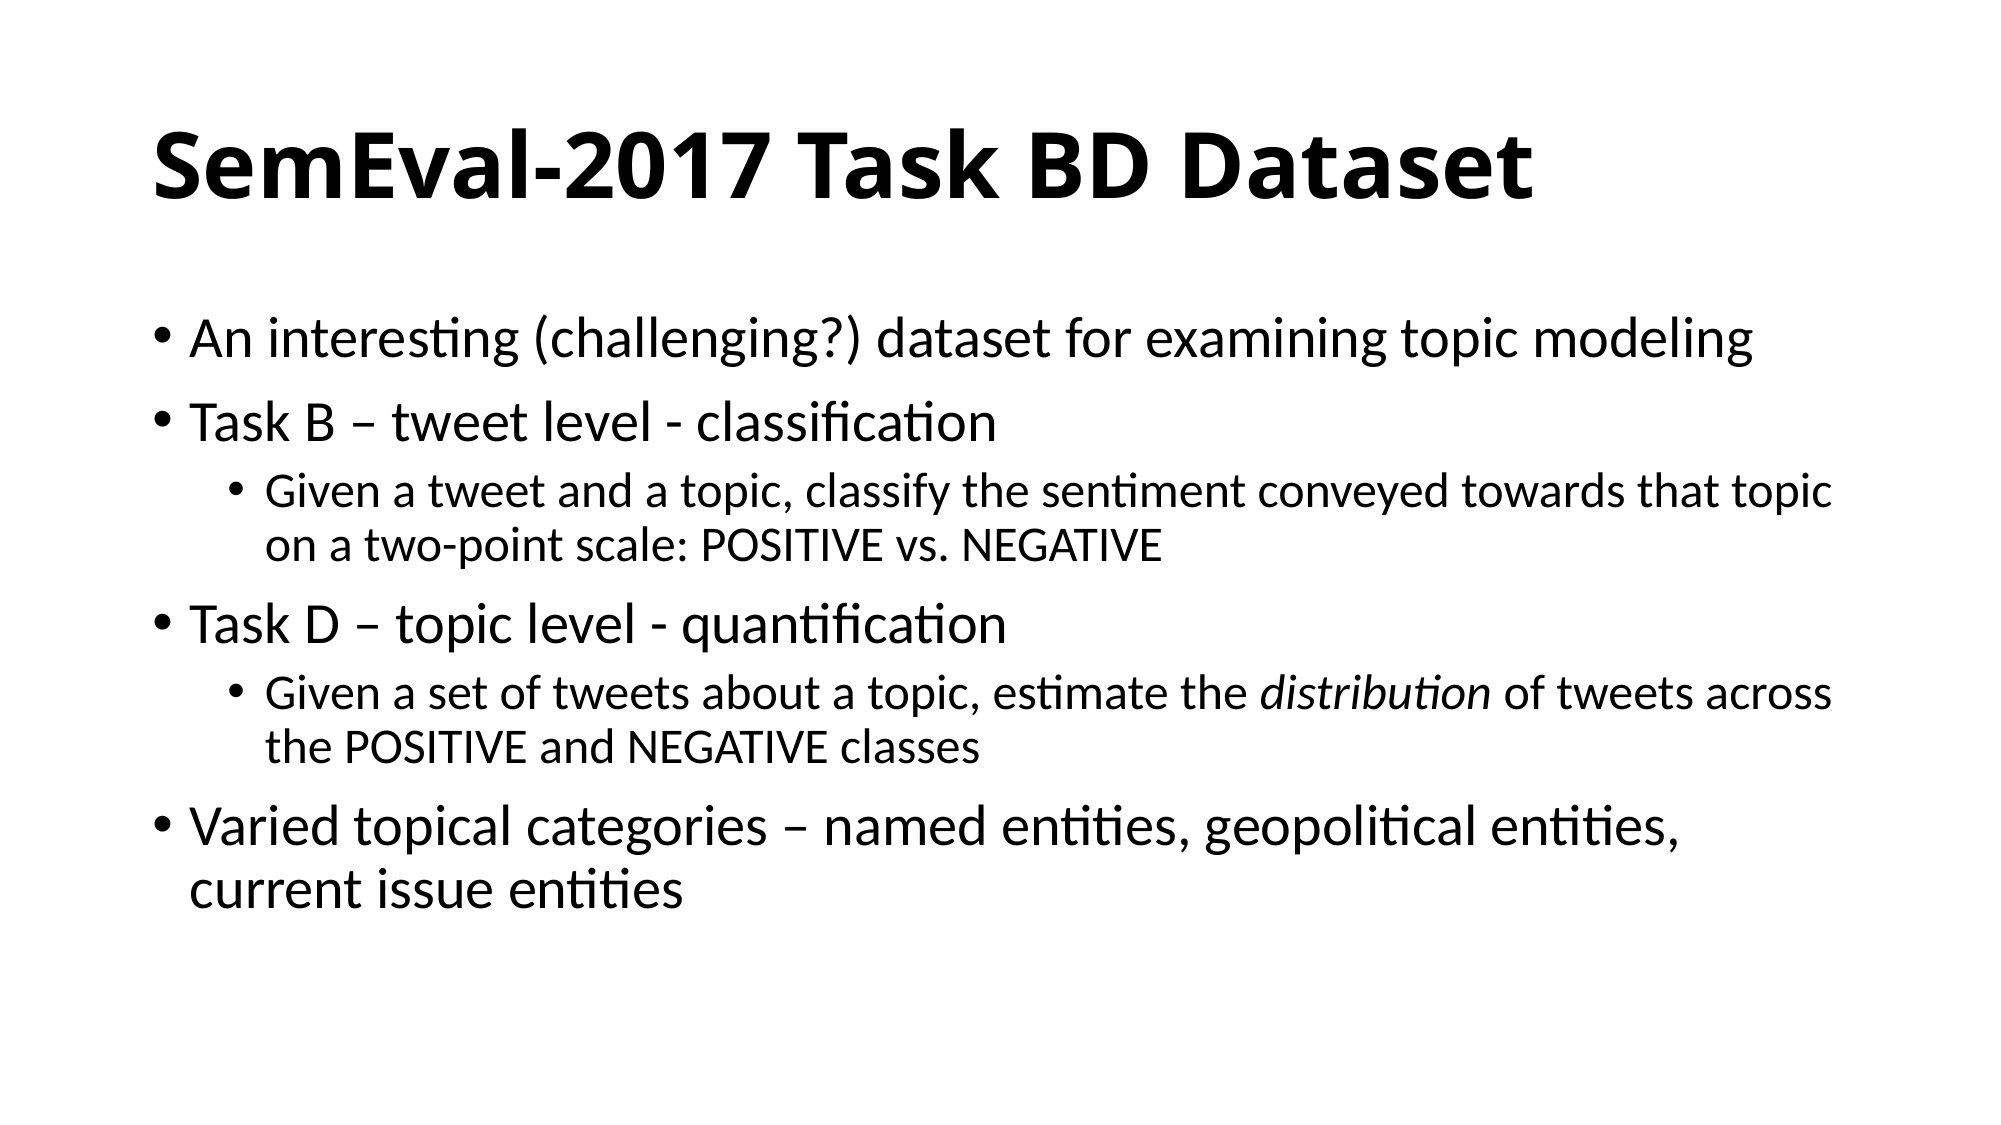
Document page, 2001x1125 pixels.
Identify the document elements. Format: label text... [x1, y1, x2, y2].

list An interesting (challenging?) dataset for examining topic modeling Task B – tweet level - classification Given a tweet and a topic, classify the sentiment conveyed towards that topic on a two-point scale: POSITIVE vs. NEGATIVE Task D – topic level - quantification Given a set of tweets about a topic, estimate the distribution of tweets across the POSITIVE and NEGATIVE classes Varied topical categories – named entities, geopolitical entities, current issue entities [137, 299, 1863, 1014]
title SemEval-2017 Task BD Dataset [137, 59, 1863, 278]
